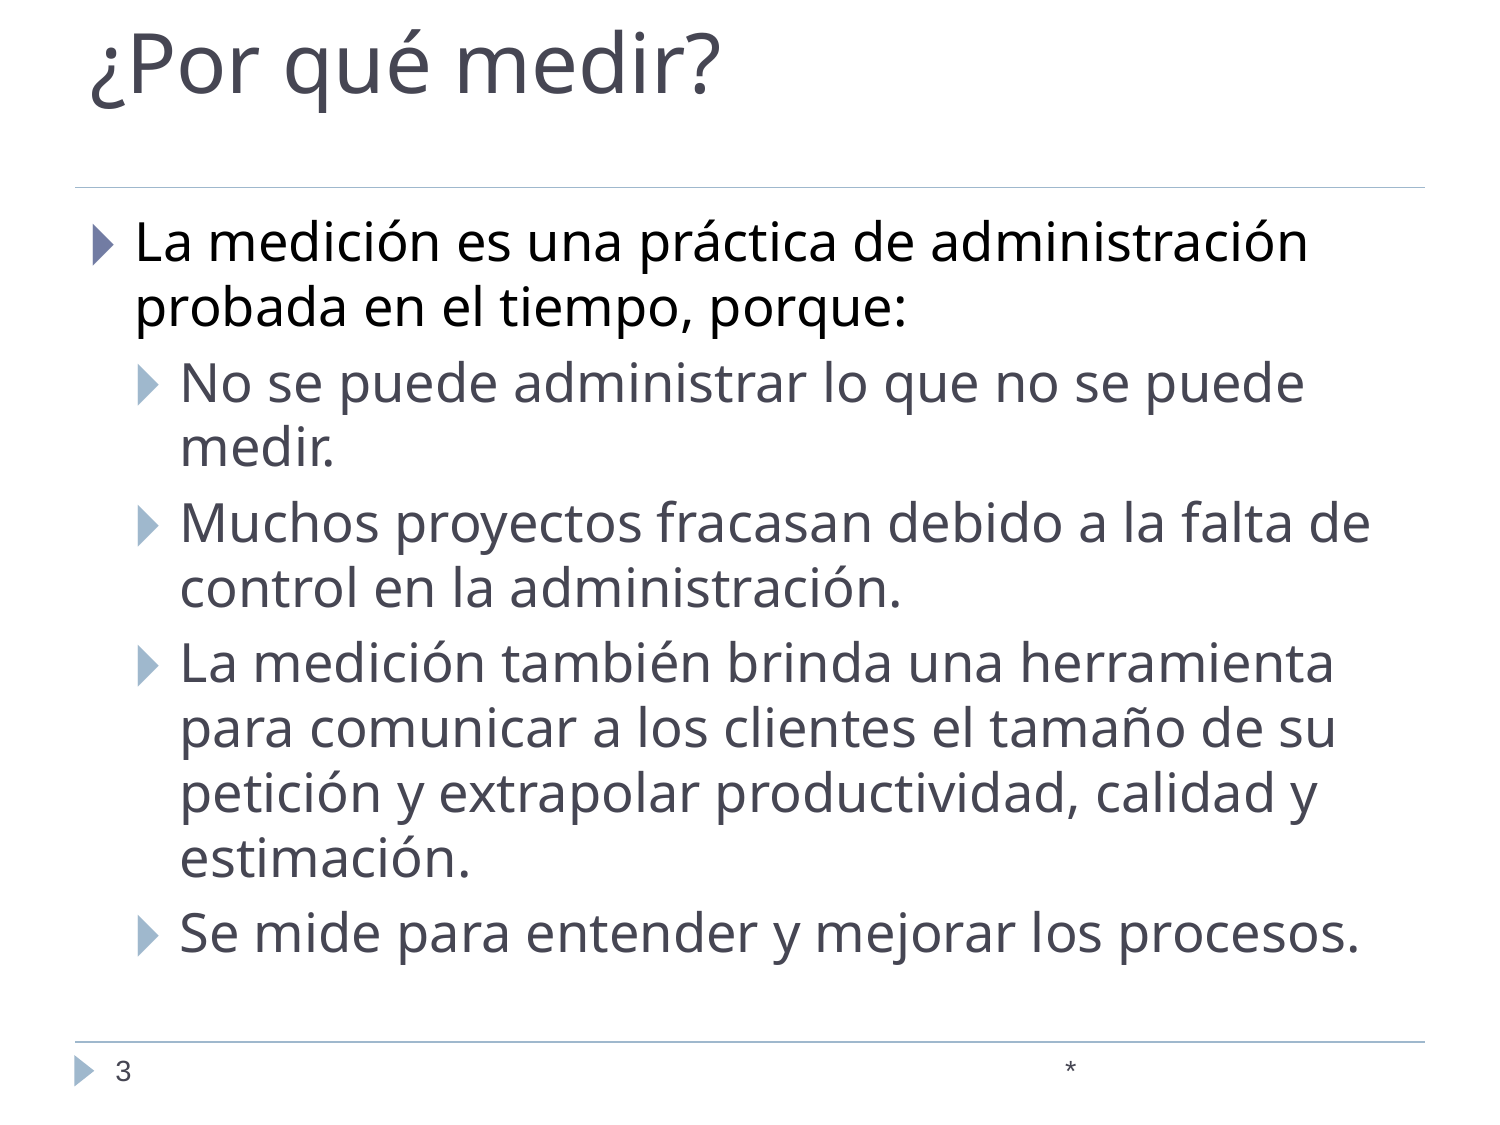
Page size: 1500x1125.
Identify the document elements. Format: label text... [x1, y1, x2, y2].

title ¿Por qué medir? [75, 24, 1425, 188]
list La medición es una práctica de administración probada en el tiempo, porque: No se puede administrar lo que no se puede medir. Muchos proyectos fracasan debido a la falta de control en la administración. La medición también brinda una herramienta para comunicar a los clientes el tamaño de su petición y extrapolar productividad, calidad y estimación. Se mide para entender y mejorar los procesos. [75, 200, 1425, 1006]
text_box * [1050, 1042, 1426, 1103]
text_box ‹#› [100, 1042, 426, 1103]
